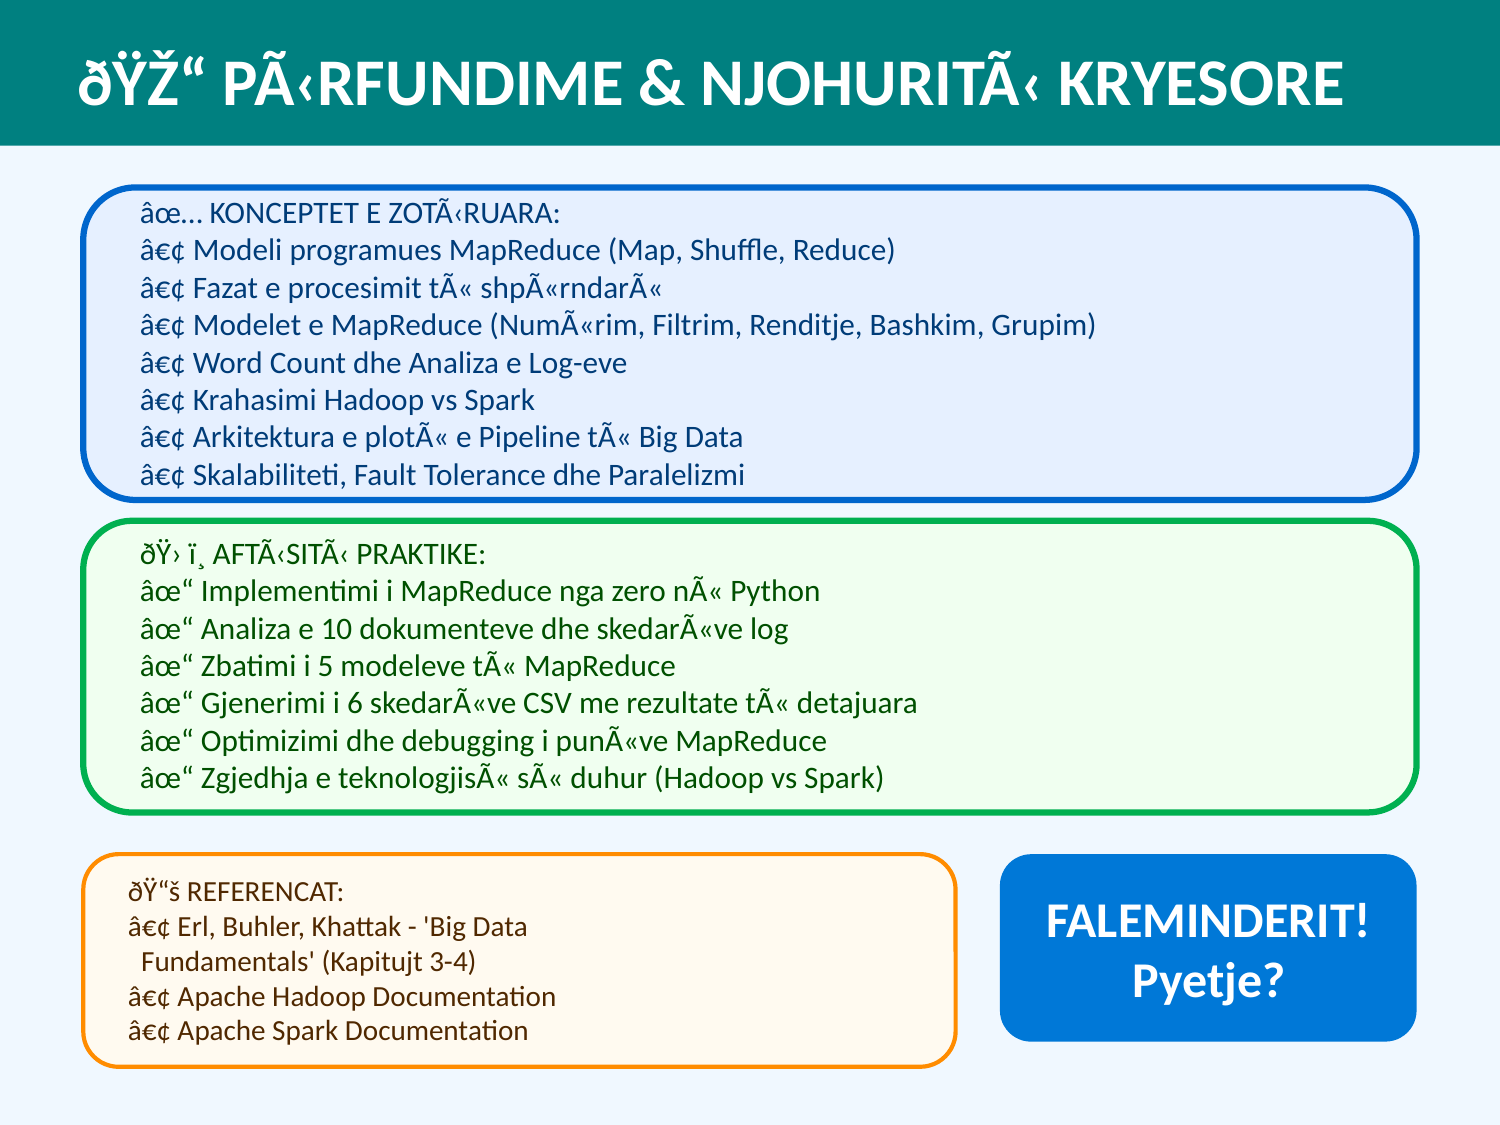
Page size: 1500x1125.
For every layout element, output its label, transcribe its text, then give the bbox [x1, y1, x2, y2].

text_box âœ… KONCEPTET E ZOTÃ‹RUARA: â€¢ Modeli programues MapReduce (Map, Shuffle, Reduce) â€¢ Fazat e procesimit tÃ« shpÃ«rndarÃ« â€¢ Modelet e MapReduce (NumÃ«rim, Filtrim, Renditje, Bashkim, Grupim) â€¢ Word Count dhe Analiza e Log-eve â€¢ Krahasimi Hadoop vs Spark â€¢ Arkitektura e plotÃ« e Pipeline tÃ« Big Data â€¢ Skalabiliteti, Fault Tolerance dhe Paralelizmi [125, 184, 1375, 499]
text_box [0, 0, 1500, 147]
text_box ðŸ“š REFERENCAT: â€¢ Erl, Buhler, Khattak - 'Big Data Fundamentals' (Kapitujt 3-4) â€¢ Apache Hadoop Documentation â€¢ Apache Spark Documentation [113, 864, 926, 1055]
text_box [998, 853, 1418, 1043]
text_box [82, 187, 1418, 501]
text_box [82, 519, 1418, 814]
text_box [82, 853, 957, 1068]
text_box ðŸ› ï¸ AFTÃ‹SITÃ‹ PRAKTIKE: âœ“ Implementimi i MapReduce nga zero nÃ« Python âœ“ Analiza e 10 dokumenteve dhe skedarÃ«ve log âœ“ Zbatimi i 5 modeleve tÃ« MapReduce âœ“ Gjenerimi i 6 skedarÃ«ve CSV me rezultate tÃ« detajuara âœ“ Optimizimi dhe debugging i punÃ«ve MapReduce âœ“ Zgjedhja e teknologjisÃ« sÃ« duhur (Hadoop vs Spark) [125, 525, 1375, 803]
text_box ðŸŽ“ PÃ‹RFUNDIME & NJOHURITÃ‹ KRYESORE [62, 31, 1438, 126]
text_box FALEMINDERIT! Pyetje? [1031, 879, 1387, 1015]
